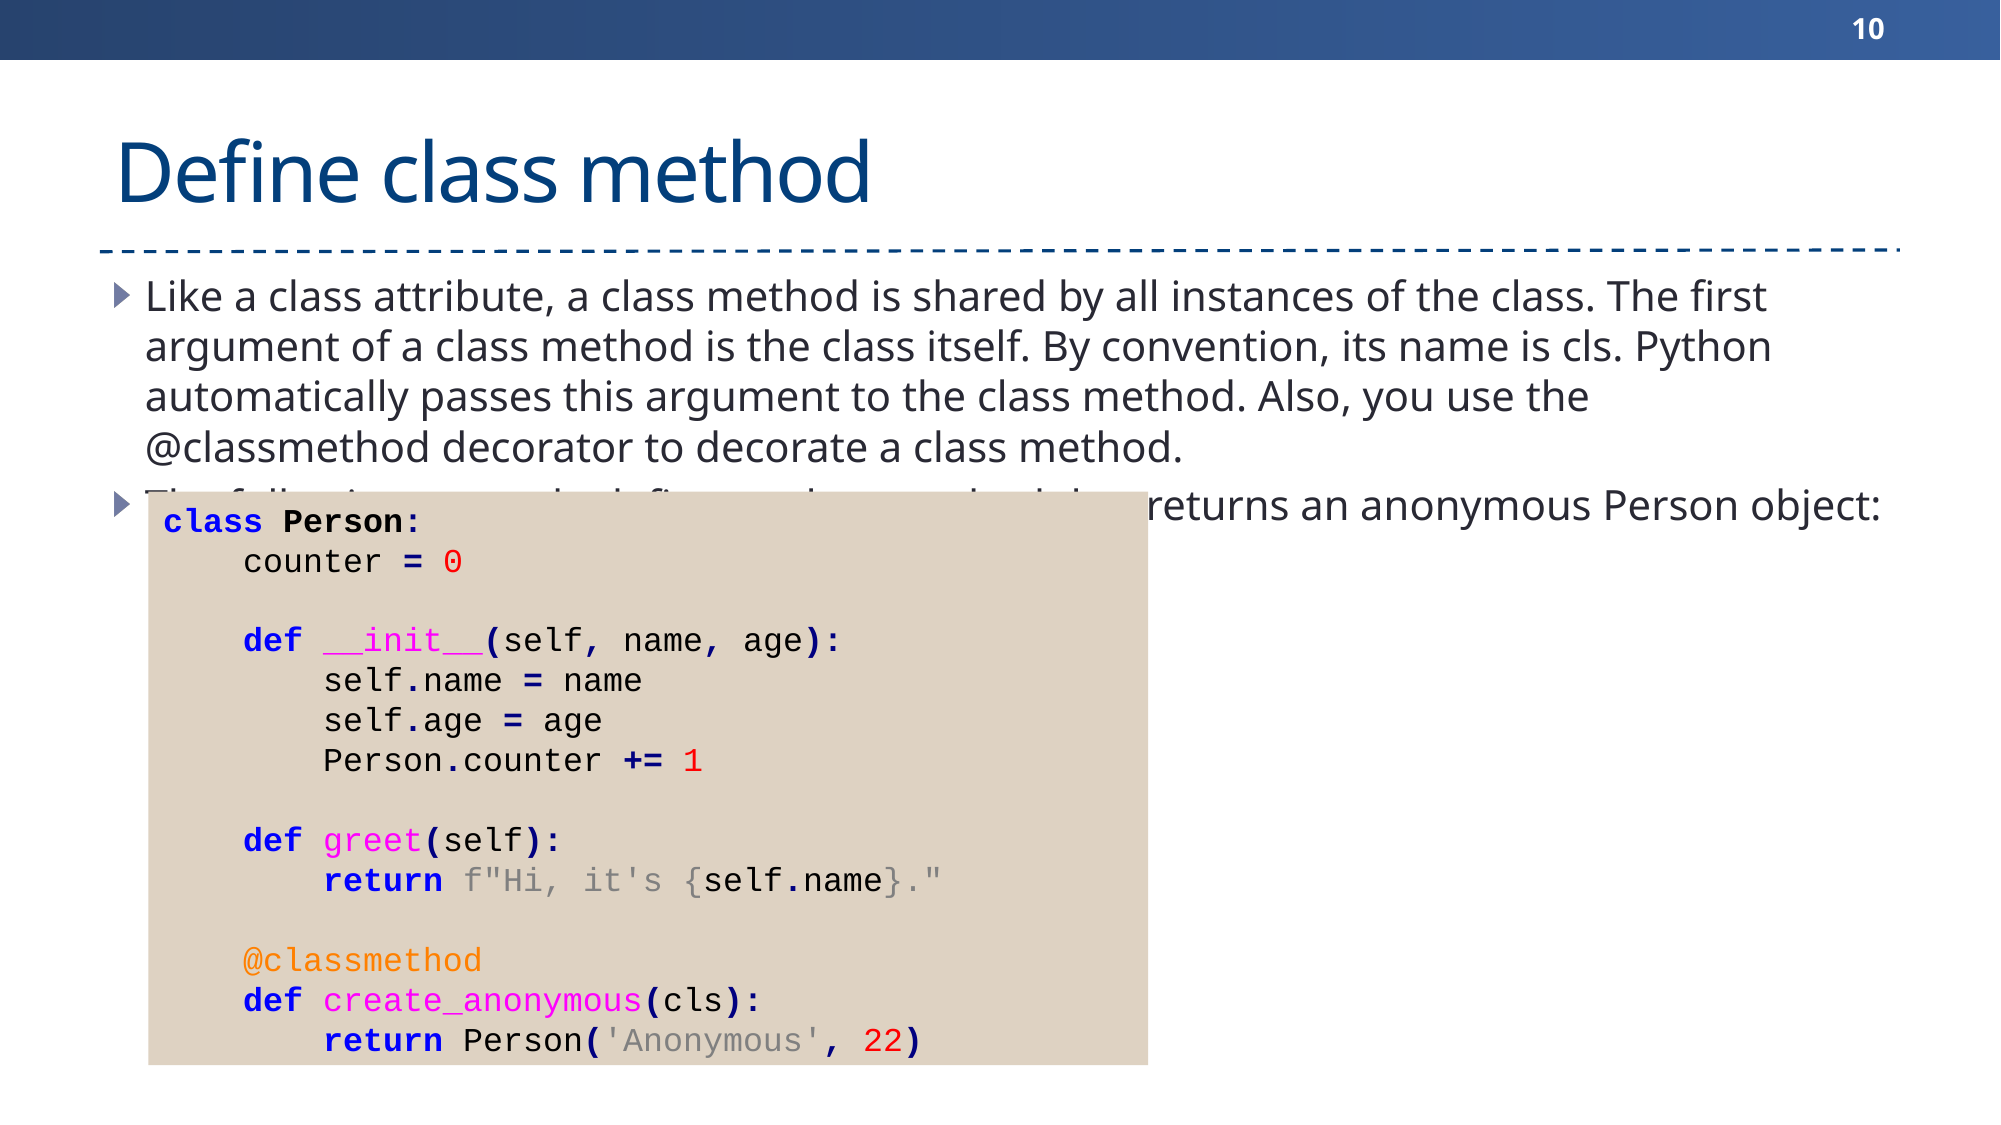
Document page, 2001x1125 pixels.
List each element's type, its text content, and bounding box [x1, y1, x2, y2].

slide_number 10 [1666, 3, 1900, 57]
list Like a class attribute, a class method is shared by all instances of the class. The first argument of a class method is the class itself. By convention, its name is cls. Python automatically passes this argument to the class method. Also, you use the @classmethod decorator to decorate a class method. The following example defines a class method that returns an anonymous Person object: [99, 262, 1900, 1063]
title Define class method [99, 87, 1900, 250]
picture [114, 282, 130, 308]
picture [114, 491, 130, 517]
text_box class Person: counter = 0 def __init__(self, name, age): self.name = name self.age = age Person.counter += 1 def greet(self): return f"Hi, it's {self.name}." @classmethod def create_anonymous(cls): return Person('Anonymous', 22) [148, 491, 1149, 1066]
